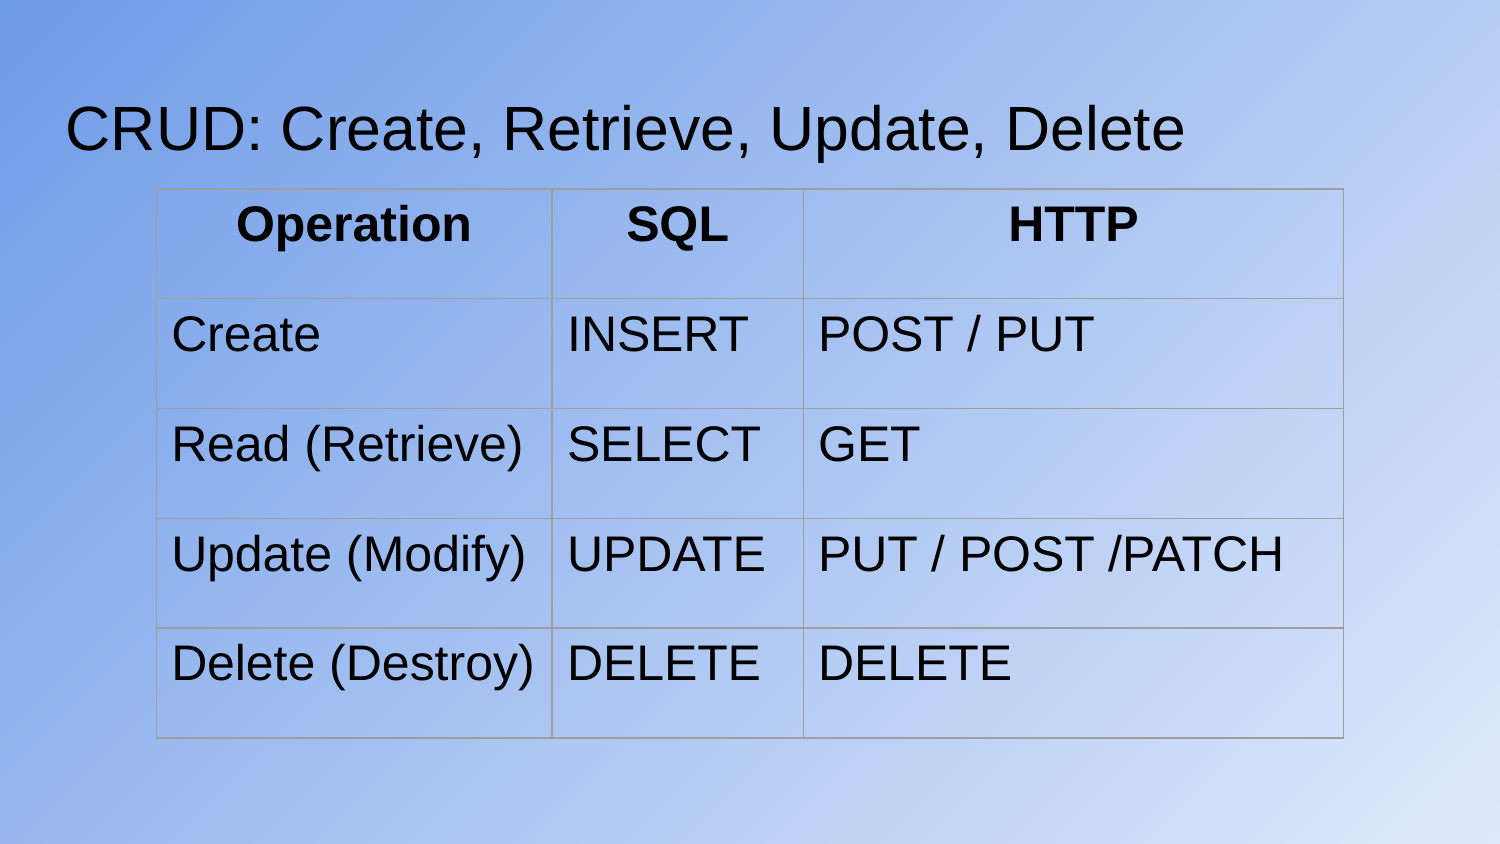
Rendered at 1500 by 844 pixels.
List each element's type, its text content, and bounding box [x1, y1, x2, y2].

table_cell SELECT [553, 409, 803, 518]
table_header SQL [553, 190, 803, 298]
table_cell Update (Modify) [157, 519, 551, 627]
table_header HTTP [804, 190, 1343, 298]
table_cell GET [804, 409, 1343, 518]
table_cell Delete (Destroy) [157, 629, 551, 737]
table_cell POST / PUT [804, 299, 1343, 408]
table_cell DELETE [553, 629, 803, 737]
text_box CRUD: Create, Retrieve, Update, Delete [51, 72, 1449, 167]
table_cell Create [157, 299, 551, 408]
table_cell PUT / POST /PATCH [804, 519, 1343, 627]
table_cell UPDATE [553, 519, 803, 627]
table_cell INSERT [553, 299, 803, 408]
table_cell DELETE [804, 629, 1343, 737]
table_header Operation [157, 190, 551, 298]
table_cell Read (Retrieve) [157, 409, 551, 518]
